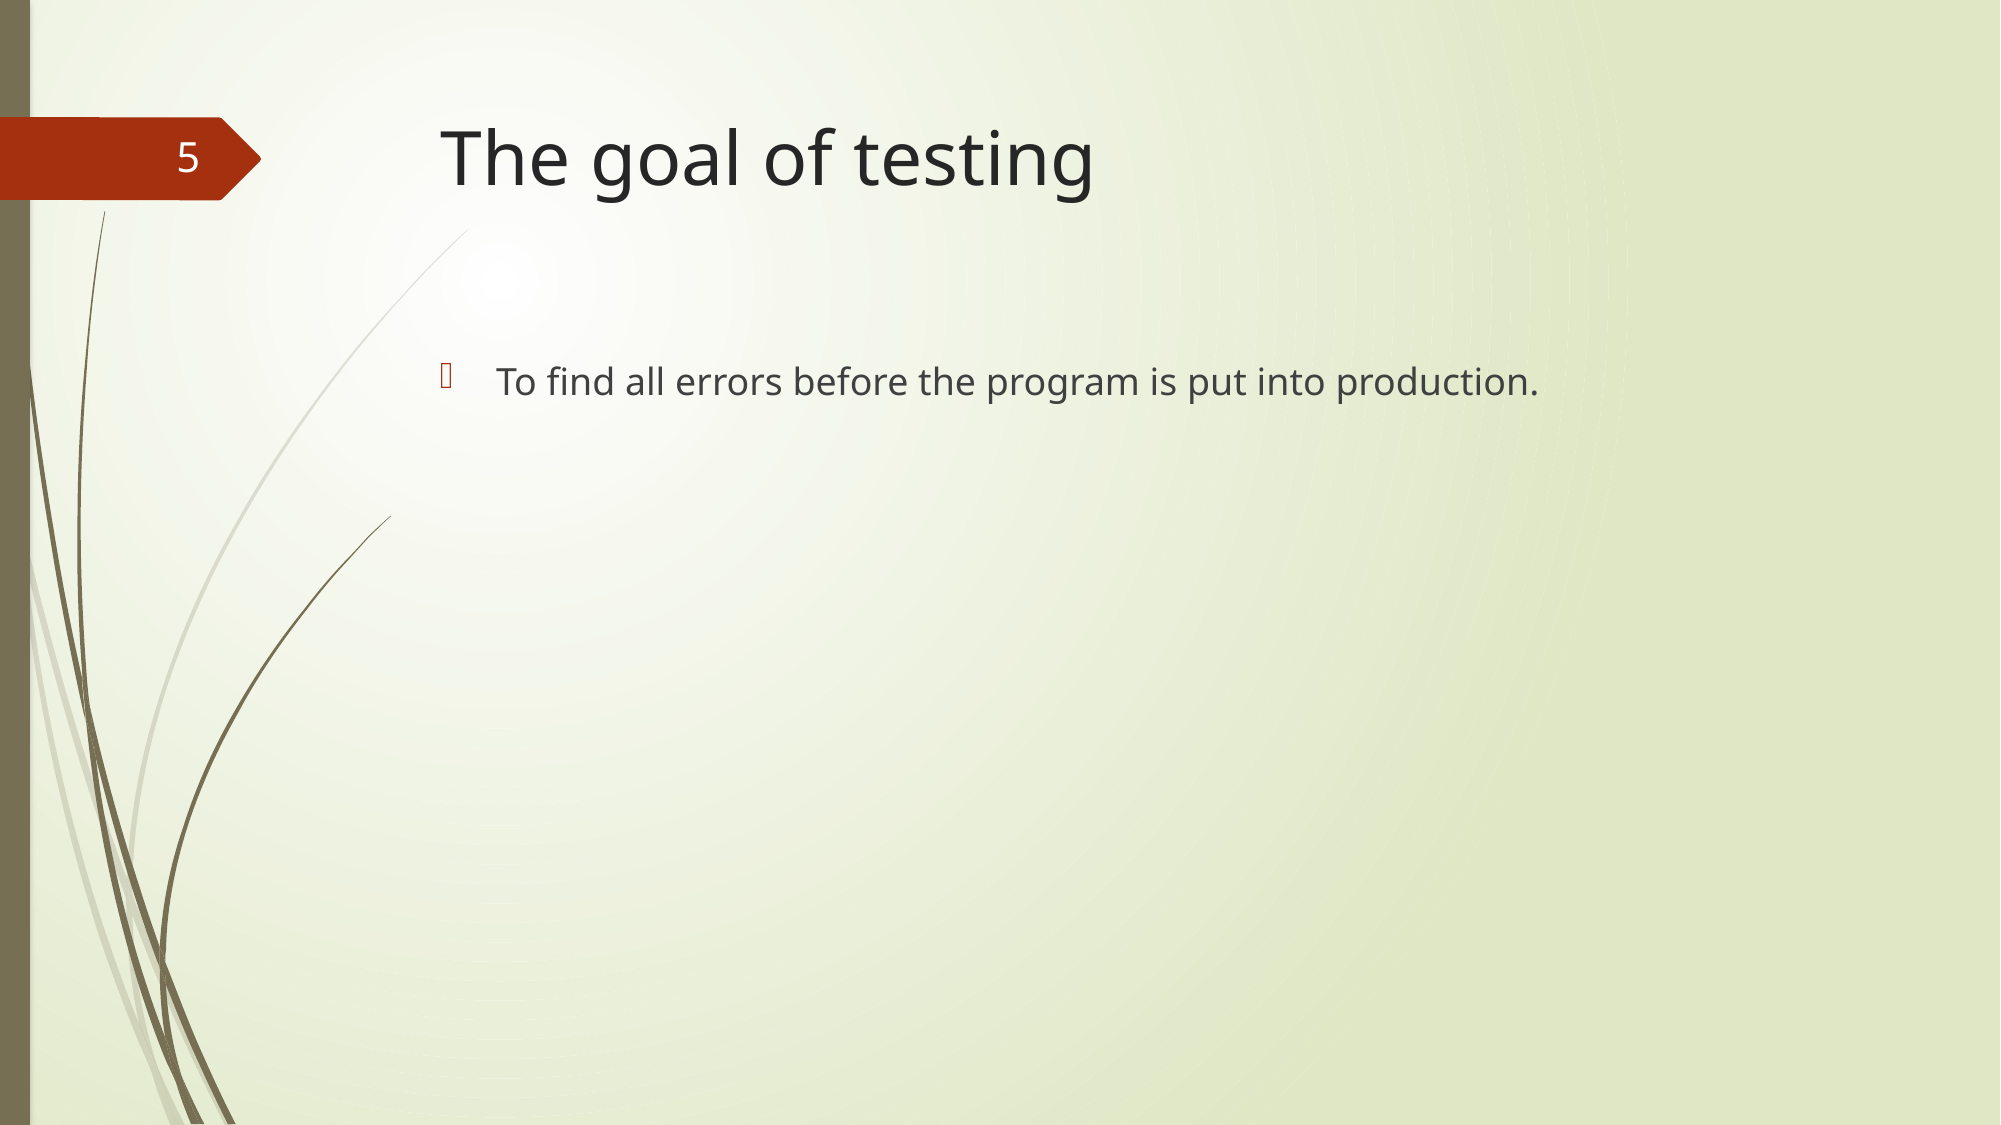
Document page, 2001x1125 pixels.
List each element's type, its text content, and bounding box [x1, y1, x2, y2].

title The goal of testing [425, 102, 1888, 313]
list To find all errors before the program is put into production. [424, 350, 1888, 970]
slide_number 5 [87, 129, 216, 190]
